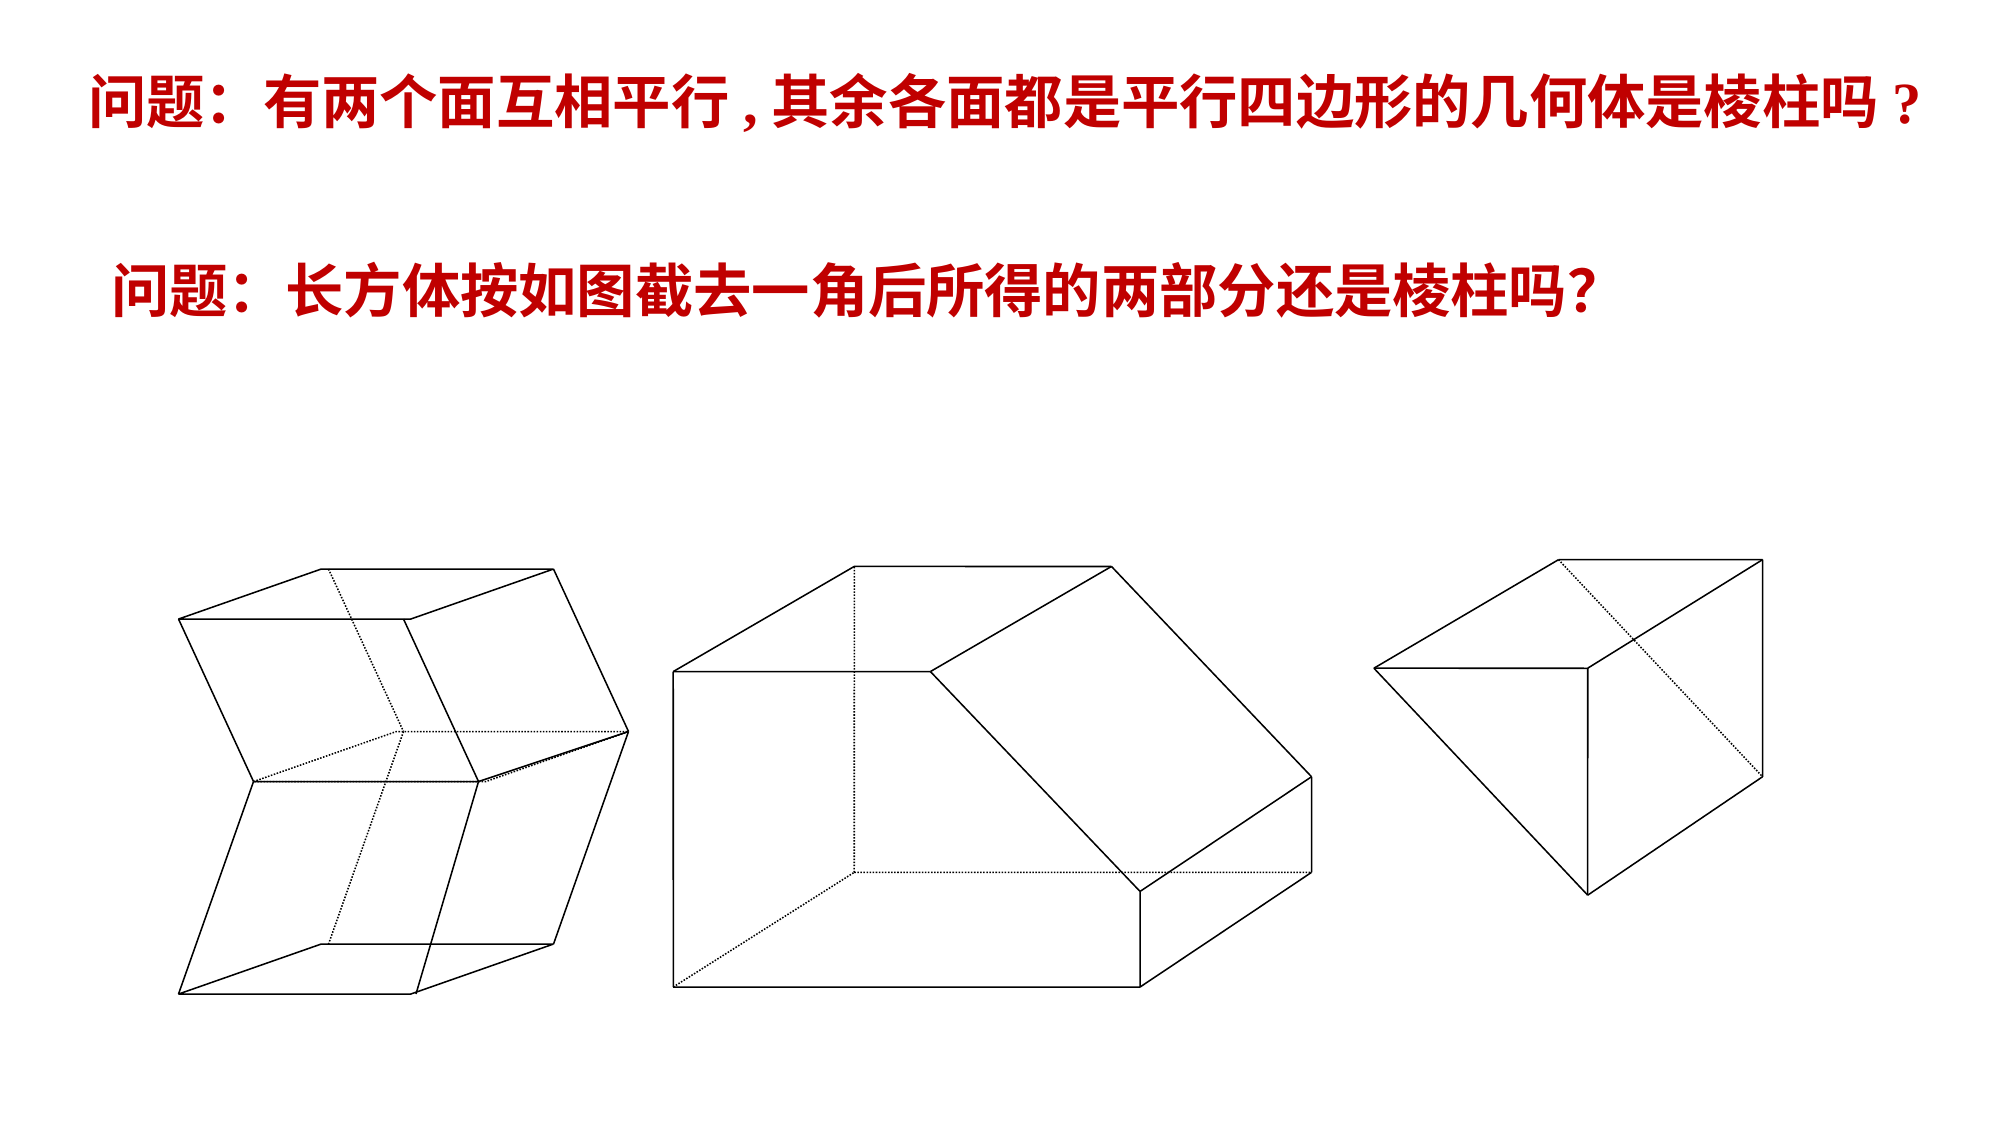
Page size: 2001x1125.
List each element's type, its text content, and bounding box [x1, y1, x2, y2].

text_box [1373, 559, 1763, 896]
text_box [673, 566, 1312, 988]
text_box 问题：长方体按如图截去一角后所得的两部分还是棱柱吗？ [96, 247, 1641, 332]
text_box 问题：有两个面互相平行,其余各面都是平行四边形的几何体是棱柱吗? [73, 57, 1927, 143]
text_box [178, 569, 629, 995]
